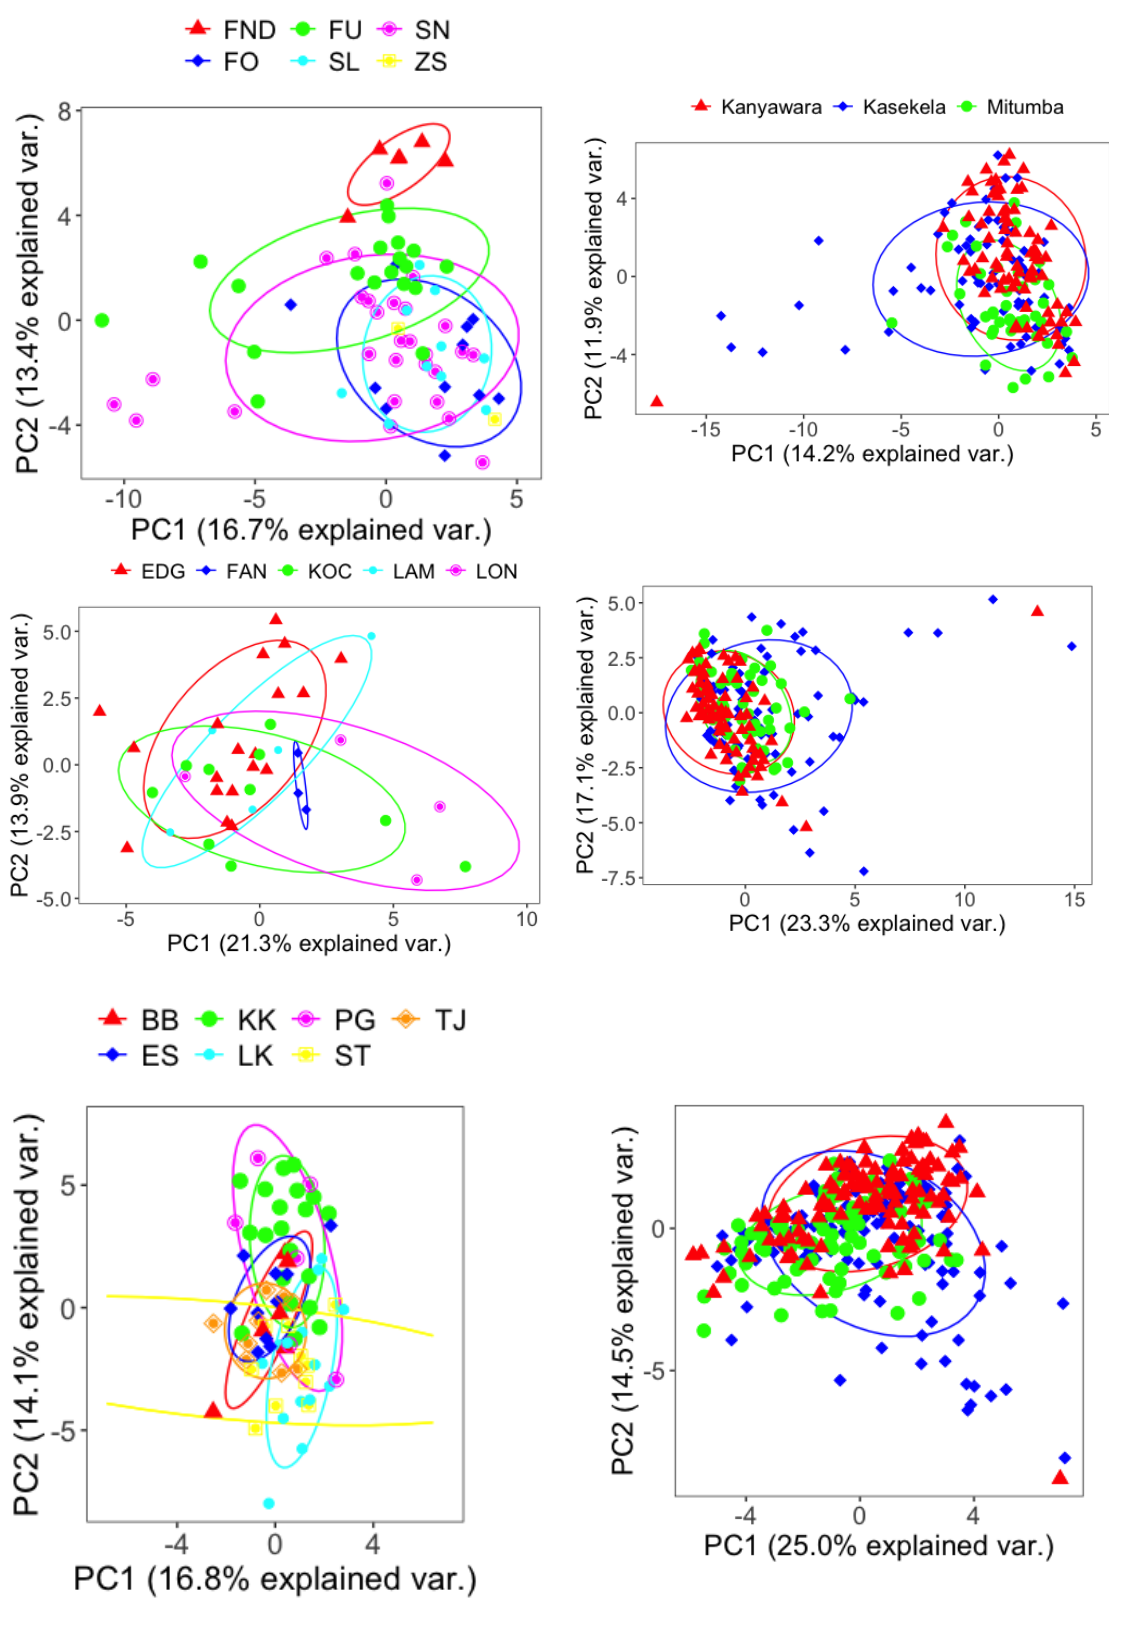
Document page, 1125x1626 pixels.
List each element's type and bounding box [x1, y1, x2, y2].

picture [3, 556, 548, 974]
picture [594, 1090, 1106, 1570]
picture [569, 79, 1109, 468]
picture [3, 8, 556, 555]
list [569, 581, 1100, 949]
picture [3, 996, 485, 1607]
